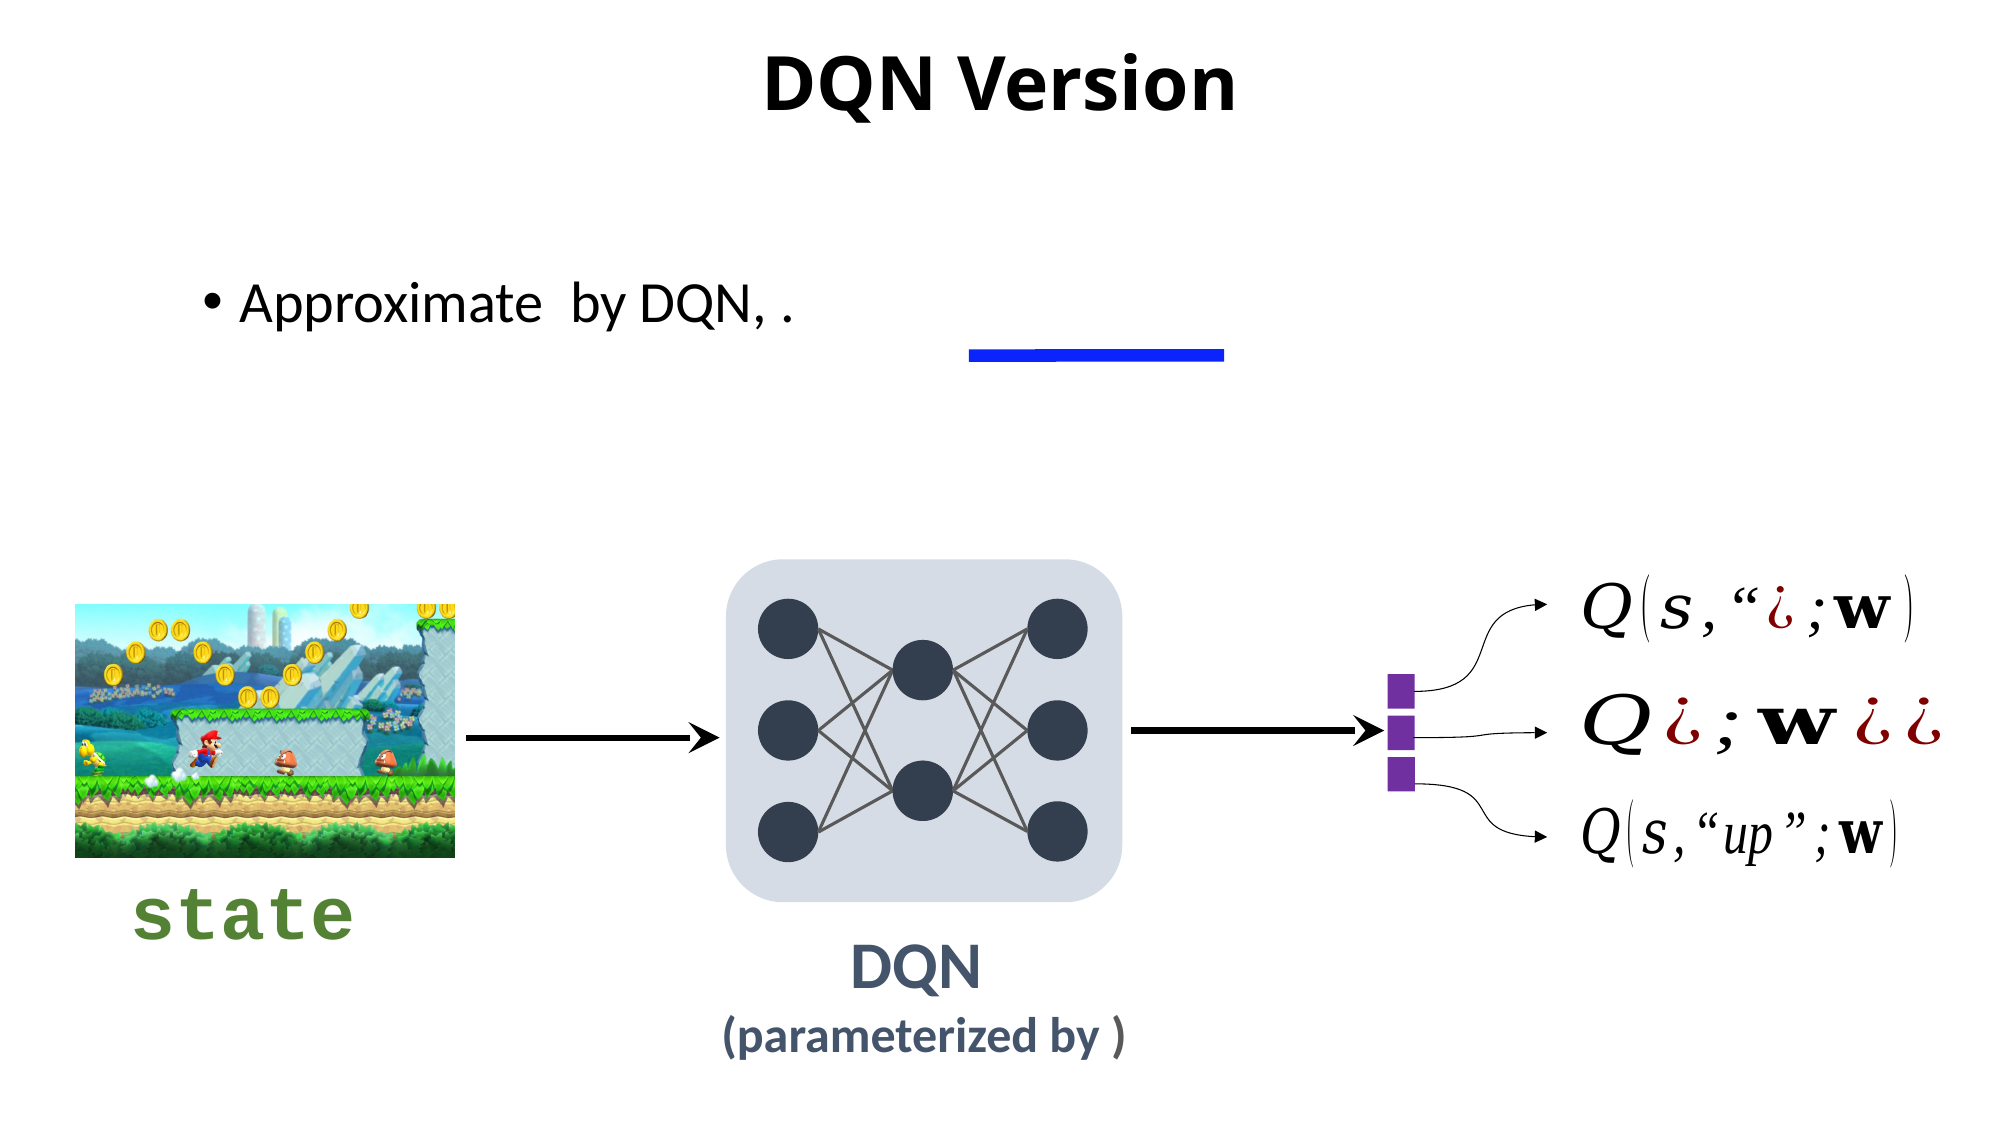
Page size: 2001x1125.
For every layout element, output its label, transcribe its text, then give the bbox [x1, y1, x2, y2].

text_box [75, 559, 1947, 1072]
title DQN Version [0, 1, 2000, 172]
